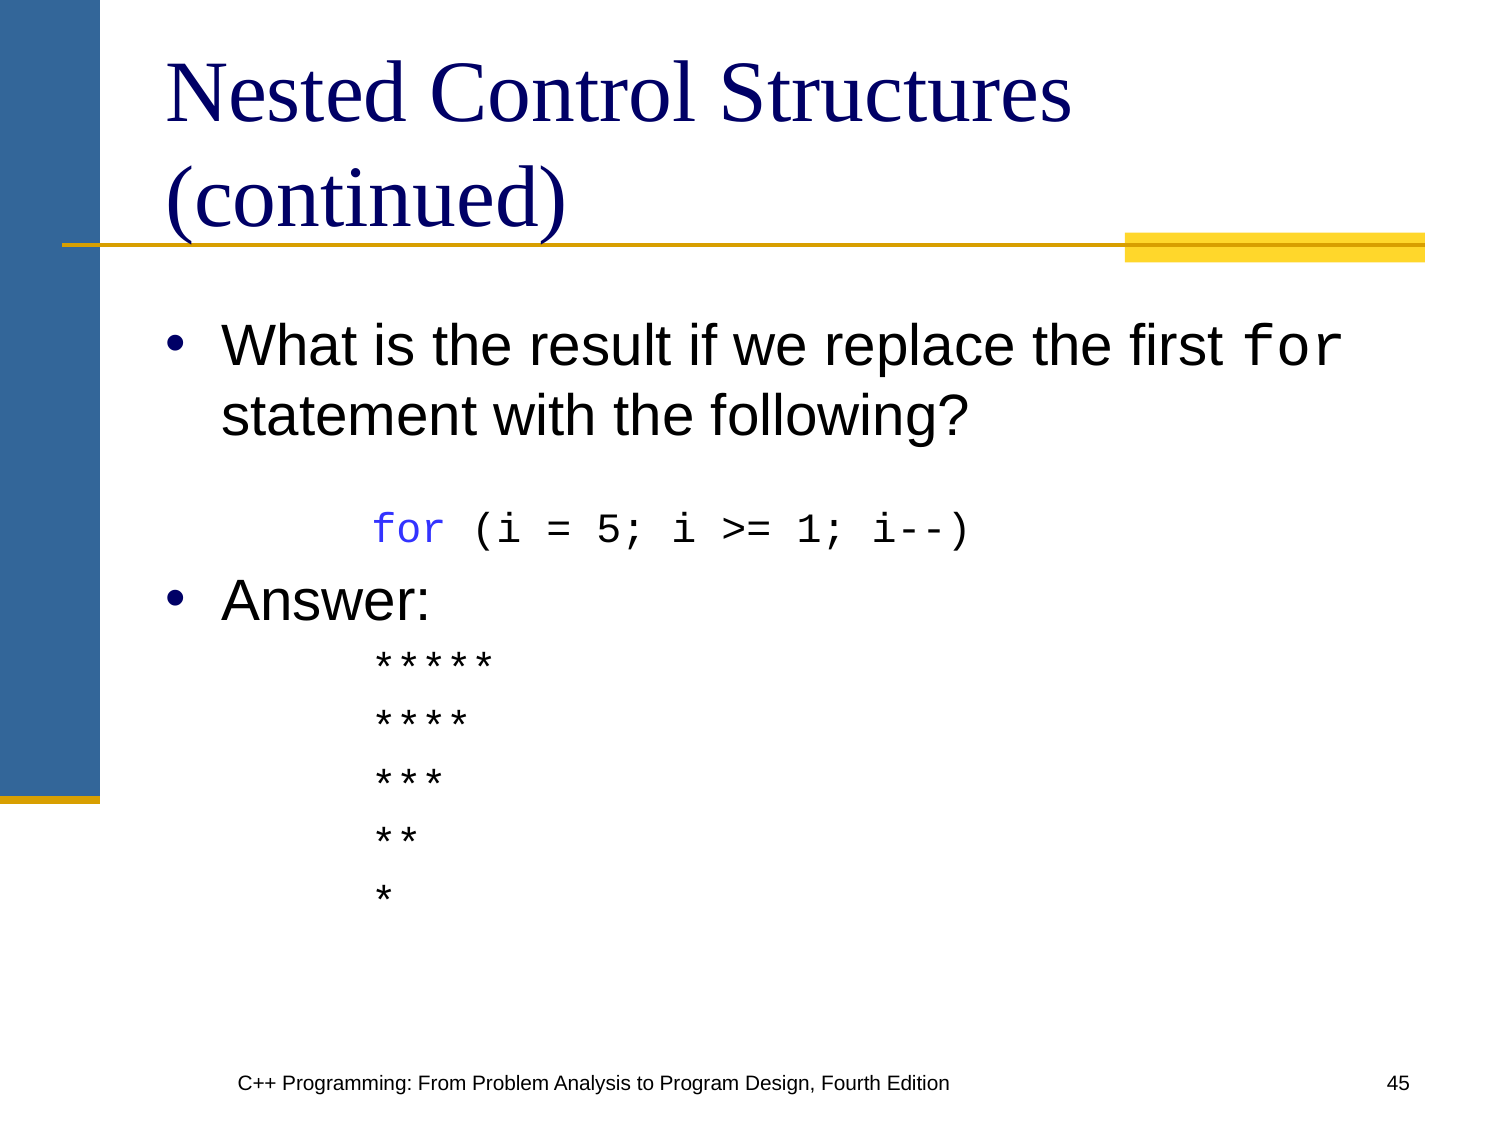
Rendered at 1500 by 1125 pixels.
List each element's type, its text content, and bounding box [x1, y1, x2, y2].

list What is the result if we replace the first for statement with the following? for (i = 5; i >= 1; i--) Answer: ***** **** *** ** * [150, 299, 1425, 1006]
text_box C++ Programming: From Problem Analysis to Program Design, Fourth Edition [149, 1062, 1038, 1100]
text_box ‹#› [1112, 1062, 1425, 1100]
title Nested Control Structures (continued) [150, 45, 1425, 234]
